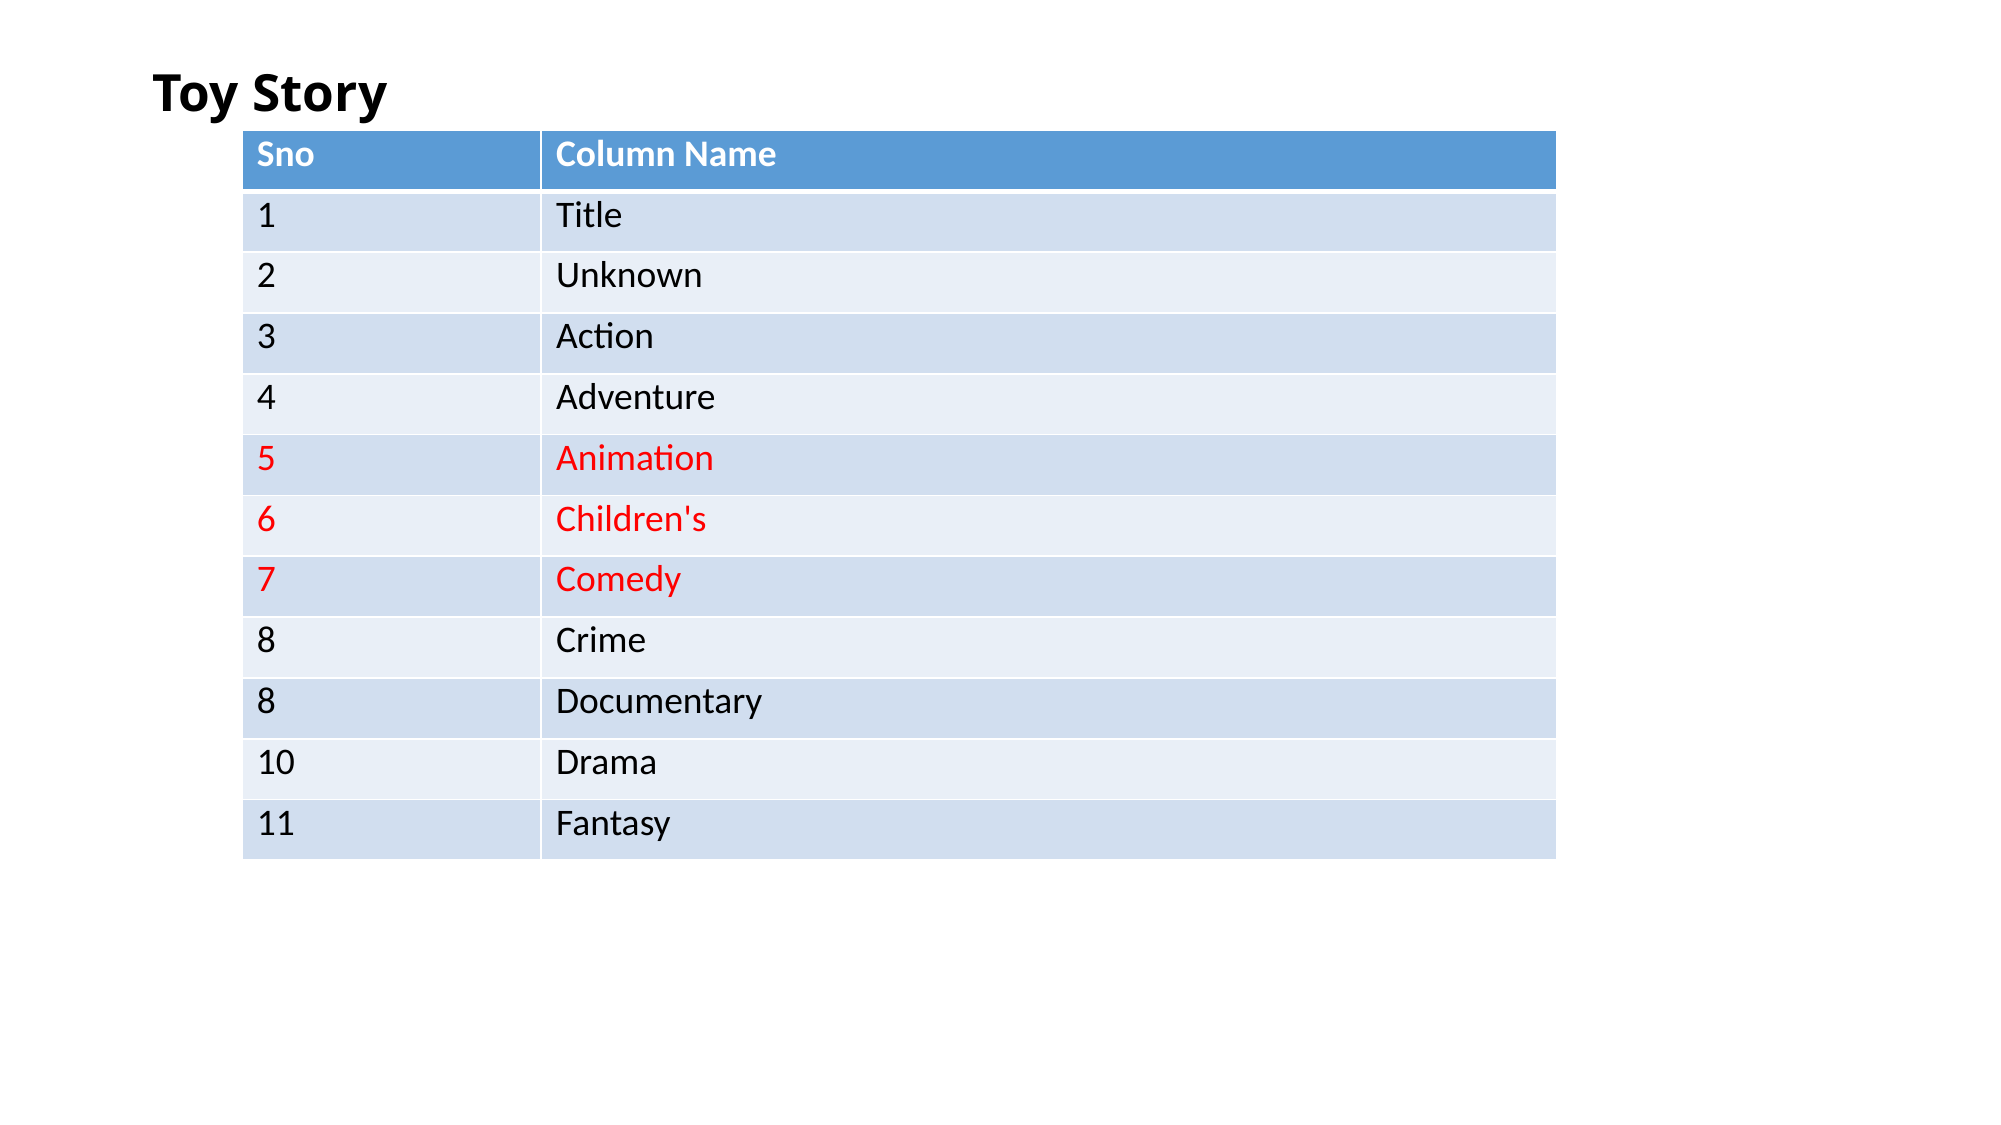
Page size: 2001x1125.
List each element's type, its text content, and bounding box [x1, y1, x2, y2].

table_cell Unknown [542, 253, 1556, 312]
table_cell 1 [243, 194, 540, 251]
table_cell Comedy [542, 557, 1556, 616]
table_cell 4 [243, 375, 540, 434]
table_cell 11 [243, 800, 540, 859]
table_cell Drama [542, 740, 1556, 799]
table_cell Animation [542, 435, 1556, 495]
table_cell 2 [243, 253, 540, 312]
table_cell Crime [542, 618, 1556, 677]
table_cell Title [542, 194, 1556, 251]
table_header Sno [243, 131, 540, 189]
title Toy Story [137, 59, 1863, 131]
table_cell 8 [243, 618, 540, 677]
table_cell Action [542, 314, 1556, 373]
table_header Column Name [542, 131, 1556, 189]
table_cell 3 [243, 314, 540, 373]
table_cell Children's [542, 496, 1556, 555]
table_cell 5 [243, 435, 540, 495]
table_cell Documentary [542, 679, 1556, 738]
table_cell Fantasy [542, 800, 1556, 859]
table_cell 10 [243, 740, 540, 799]
table_cell 6 [243, 496, 540, 555]
table_cell 8 [243, 679, 540, 738]
table_cell Adventure [542, 375, 1556, 434]
table_cell 7 [243, 557, 540, 616]
